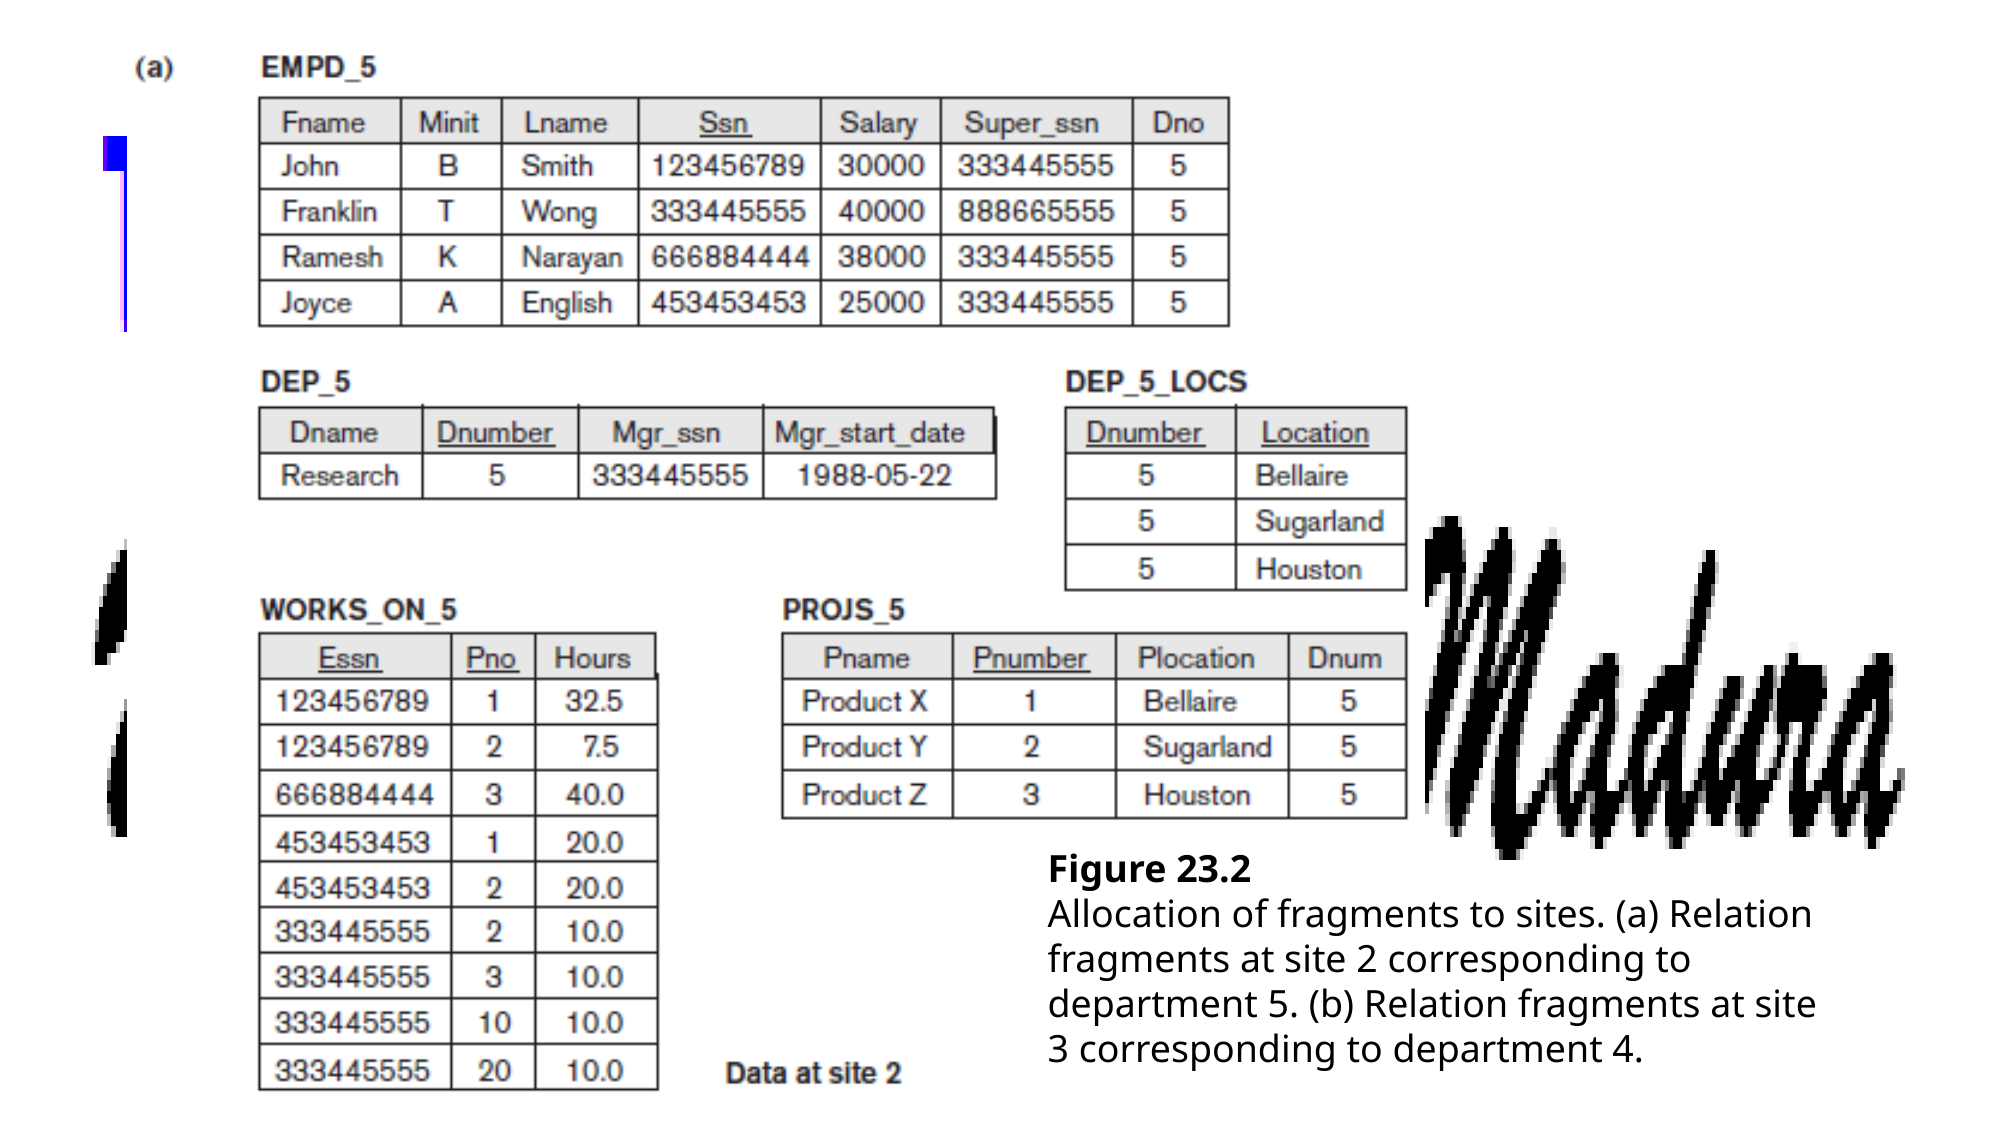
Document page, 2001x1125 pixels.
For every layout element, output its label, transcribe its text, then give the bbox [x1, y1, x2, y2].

picture [0, 0, 2001, 1125]
text_box Figure 23.2 Allocation of fragments to sites. (a) Relation fragments at site 2 corresponding to department 5. (b) Relation fragments at site 3 corresponding to department 4. [1425, 837, 1843, 1078]
